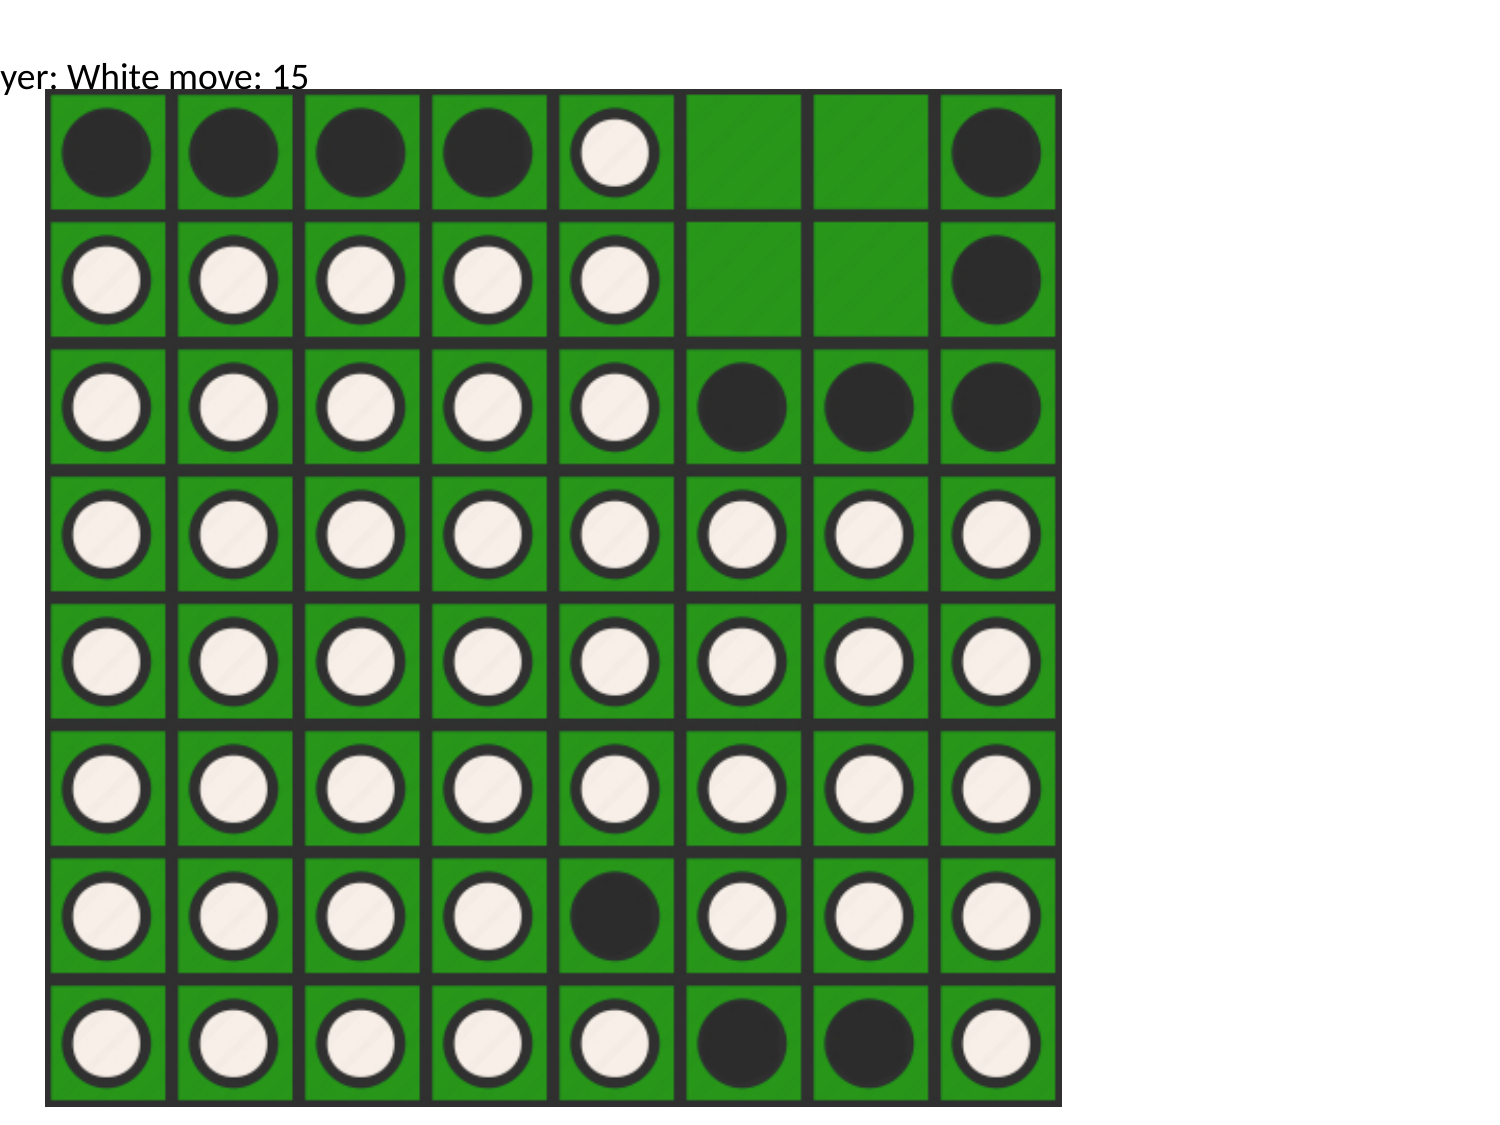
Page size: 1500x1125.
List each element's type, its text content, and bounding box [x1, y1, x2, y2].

picture [44, 89, 1062, 1107]
text_box turn: 56 player: White move: 15 [0, 44, 325, 105]
